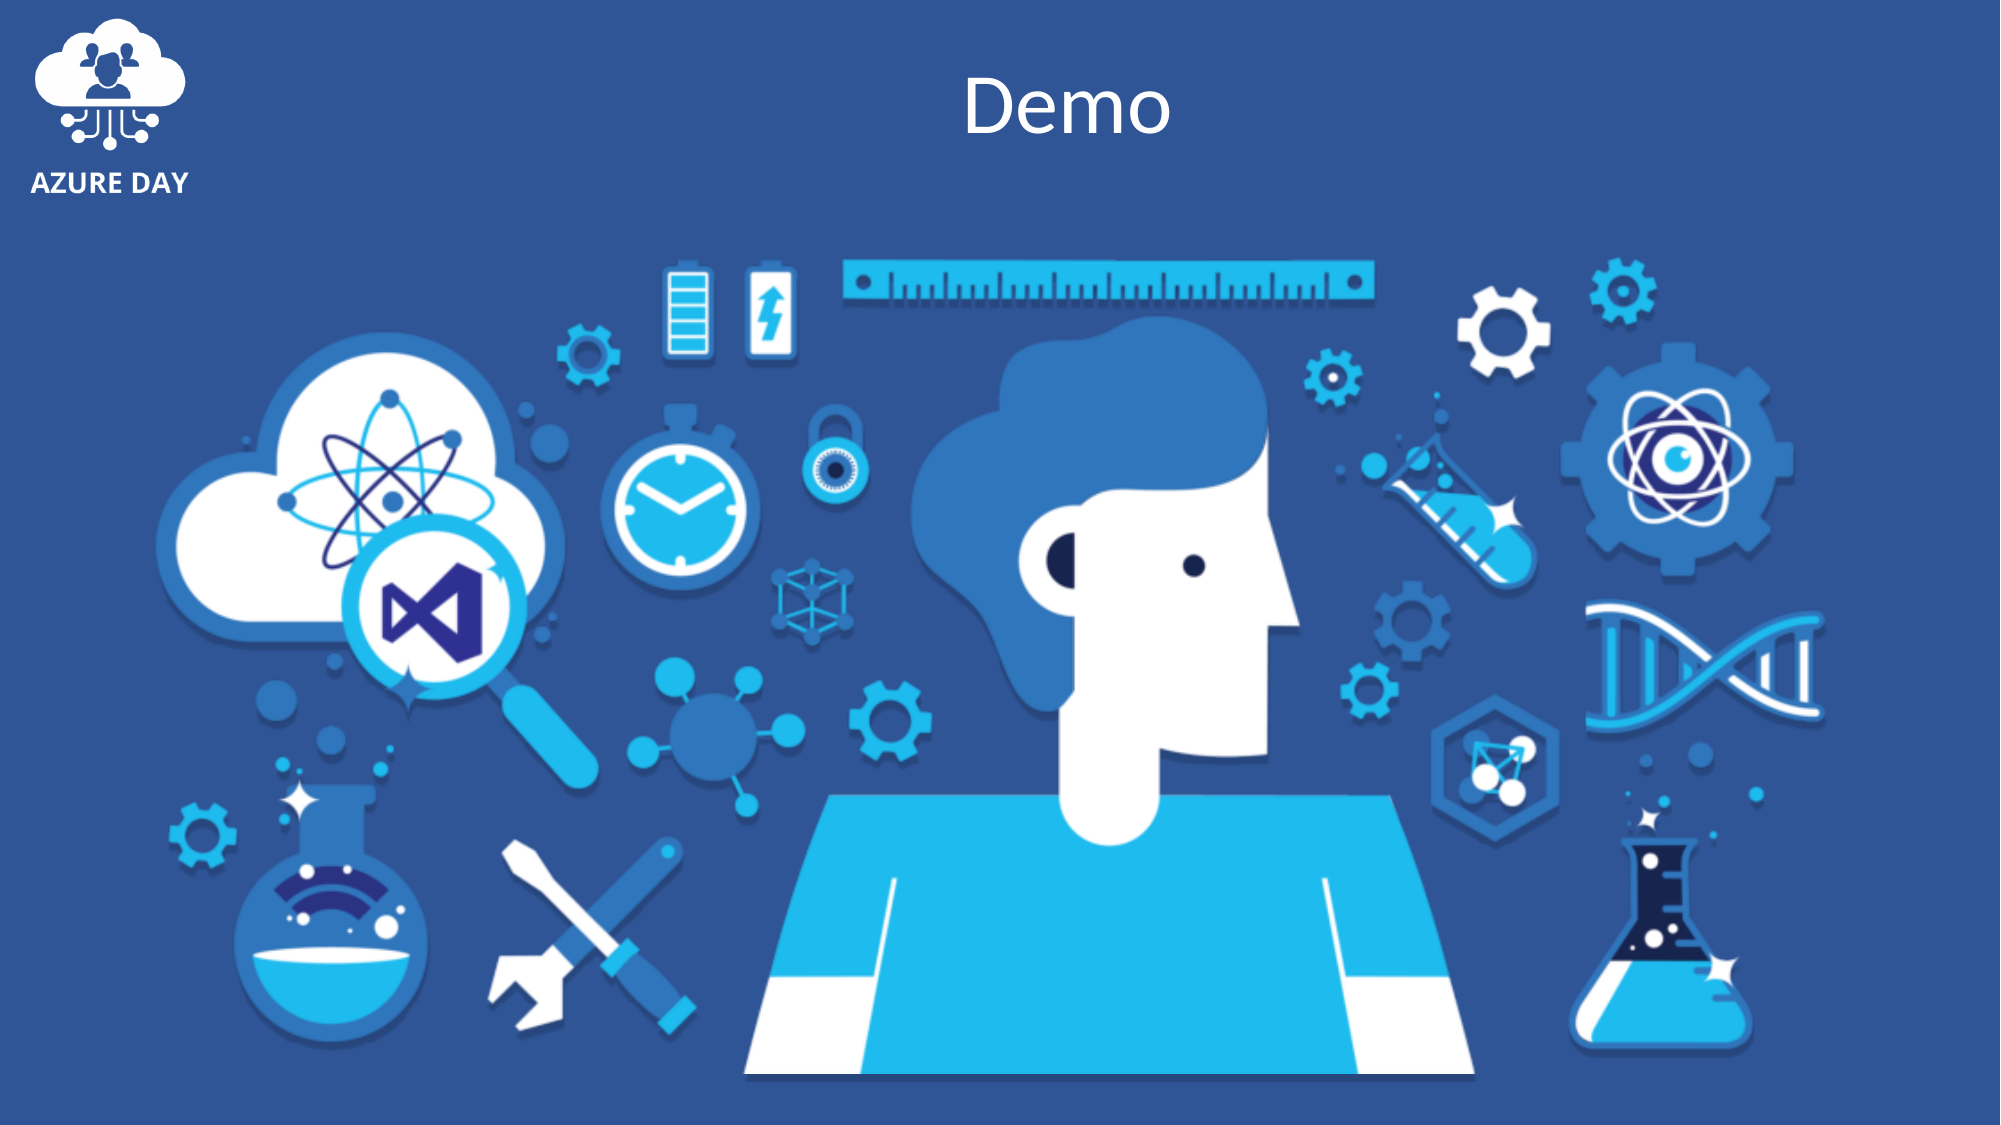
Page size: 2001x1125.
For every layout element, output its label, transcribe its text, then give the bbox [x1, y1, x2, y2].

picture [0, 0, 1913, 1074]
title Demo [308, 51, 1828, 161]
